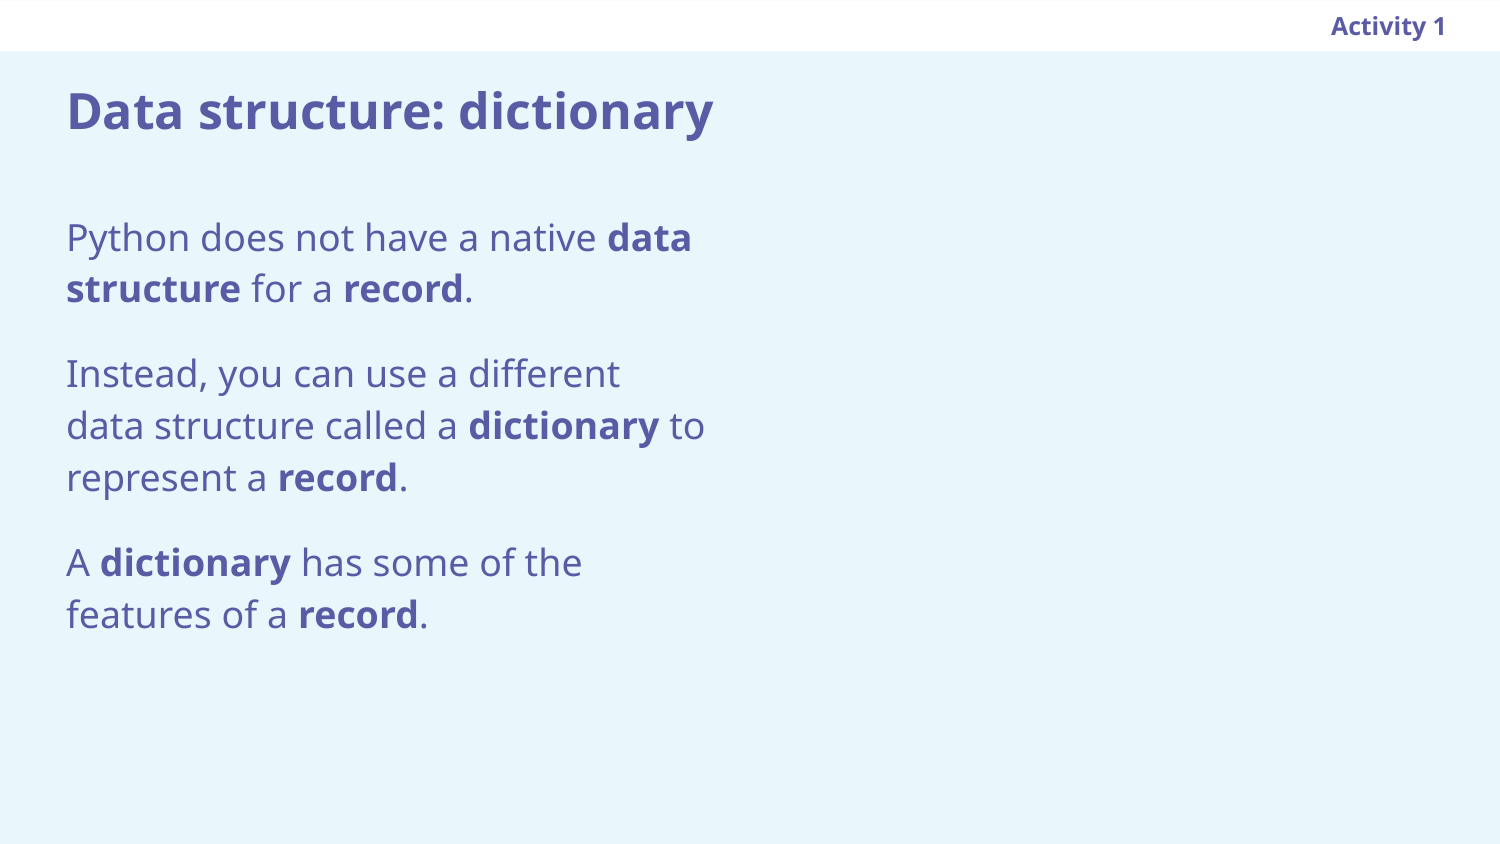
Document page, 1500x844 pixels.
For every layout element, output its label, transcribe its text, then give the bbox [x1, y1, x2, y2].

title Data structure: dictionary [51, 52, 1449, 167]
list Python does not have a native data structure for a record. Instead, you can use a different data structure called a dictionary to represent a record. A dictionary has some of the features of a record. [51, 191, 723, 793]
subtitle Activity 1 [862, 0, 1448, 52]
